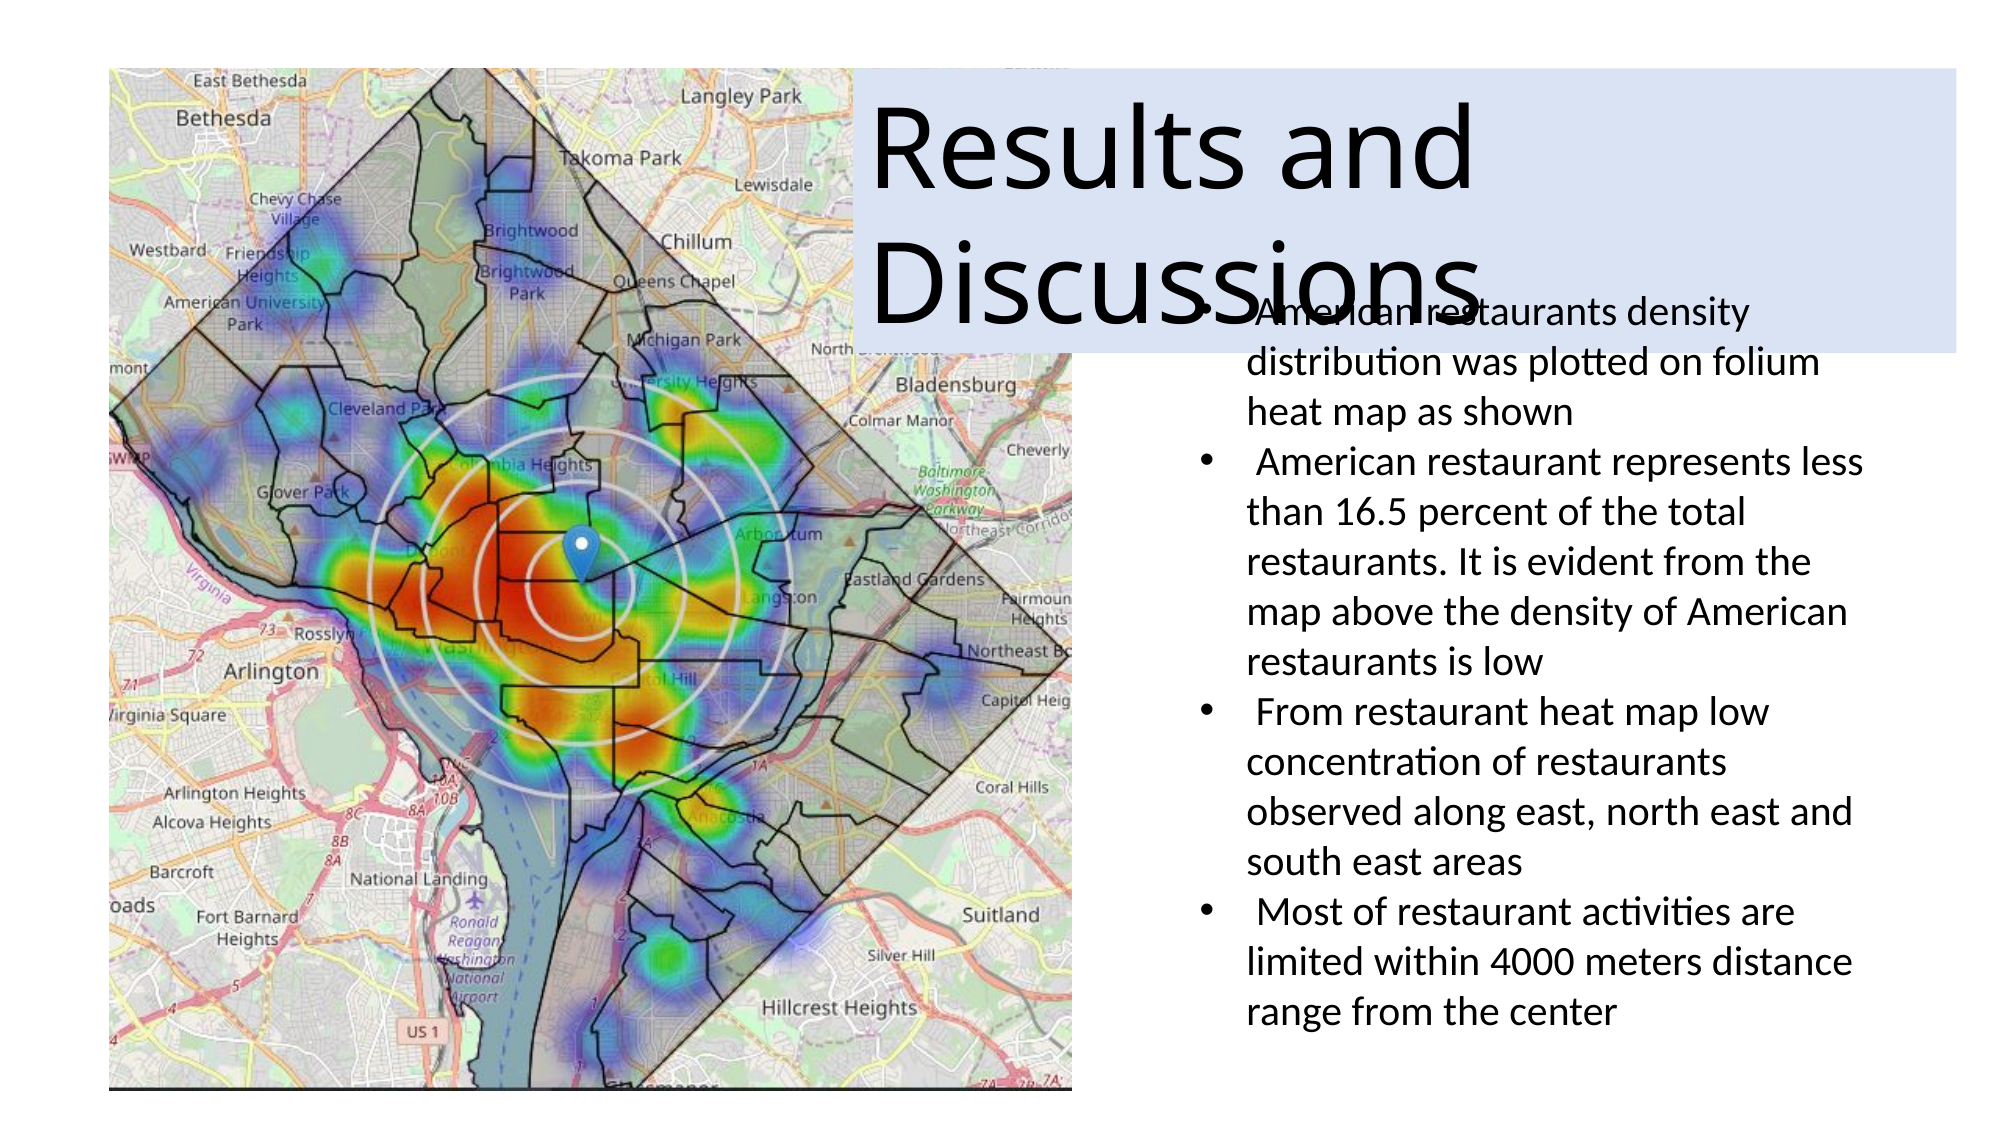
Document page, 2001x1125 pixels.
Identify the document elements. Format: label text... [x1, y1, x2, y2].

picture [109, 68, 1072, 1091]
text_box American restaurants density distribution was plotted on folium heat map as shown American restaurant represents less than 16.5 percent of the total restaurants. It is evident from the map above the density of American restaurants is low From restaurant heat map low concentration of restaurants observed along east, north east and south east areas Most of restaurant activities are limited within 4000 meters distance range from the center [1184, 276, 1891, 1042]
text_box Results and Discussions [1072, 68, 1957, 354]
